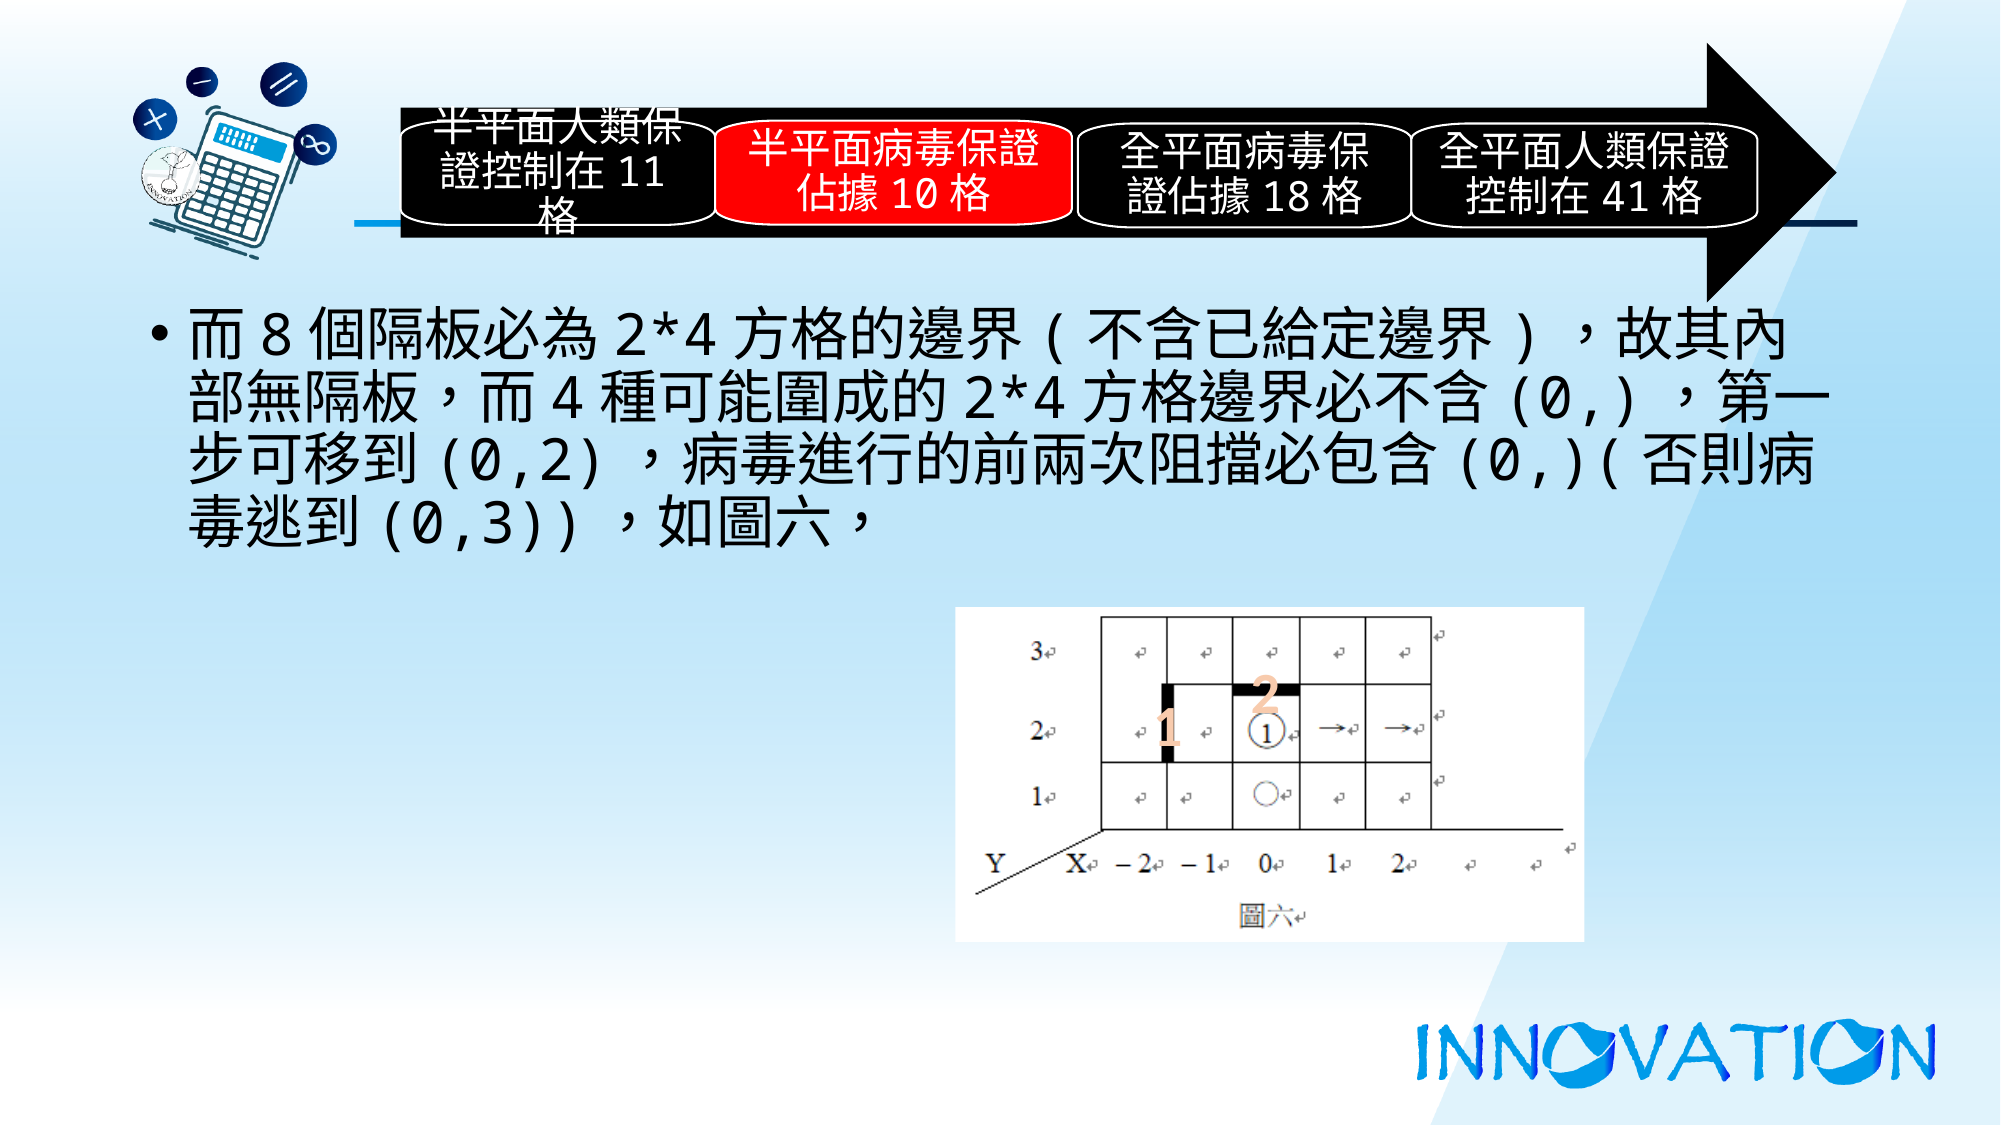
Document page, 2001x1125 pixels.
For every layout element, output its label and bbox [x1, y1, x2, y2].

text_box [955, 607, 1585, 942]
text_box [400, 42, 1837, 303]
picture [0, 0, 2001, 1125]
